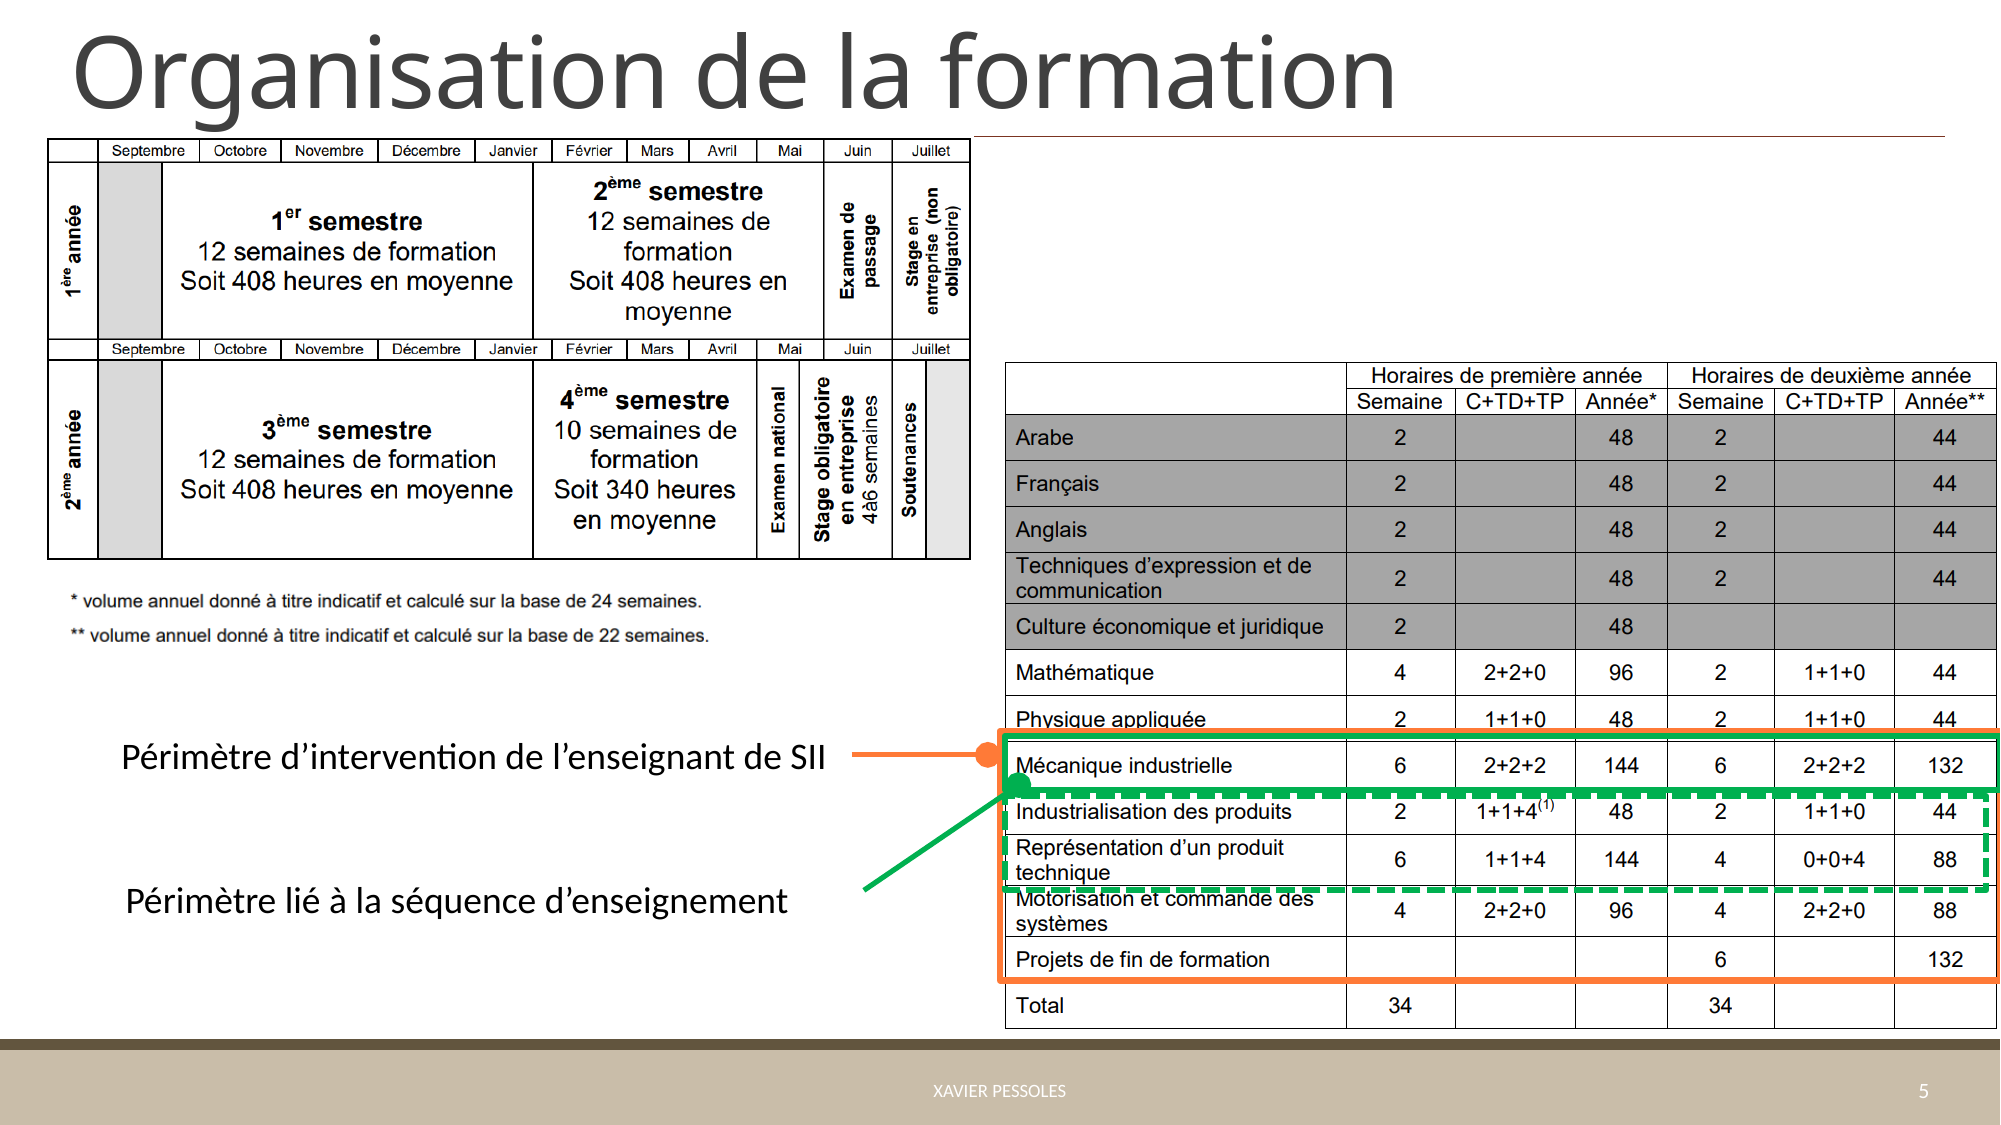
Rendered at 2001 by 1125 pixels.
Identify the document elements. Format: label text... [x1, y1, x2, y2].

text_box Périmètre d’intervention de l’enseignant de SII [106, 724, 908, 785]
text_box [863, 784, 1019, 891]
slide_number 5 [1709, 1059, 1945, 1120]
footer Xavier Pessoles [409, 1059, 1591, 1120]
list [39, 135, 975, 562]
text_box Périmètre lié à la séquence d’enseignement [110, 868, 912, 929]
picture [990, 354, 2000, 1036]
title Organisation de la formation [55, 5, 1946, 137]
picture [66, 584, 905, 646]
